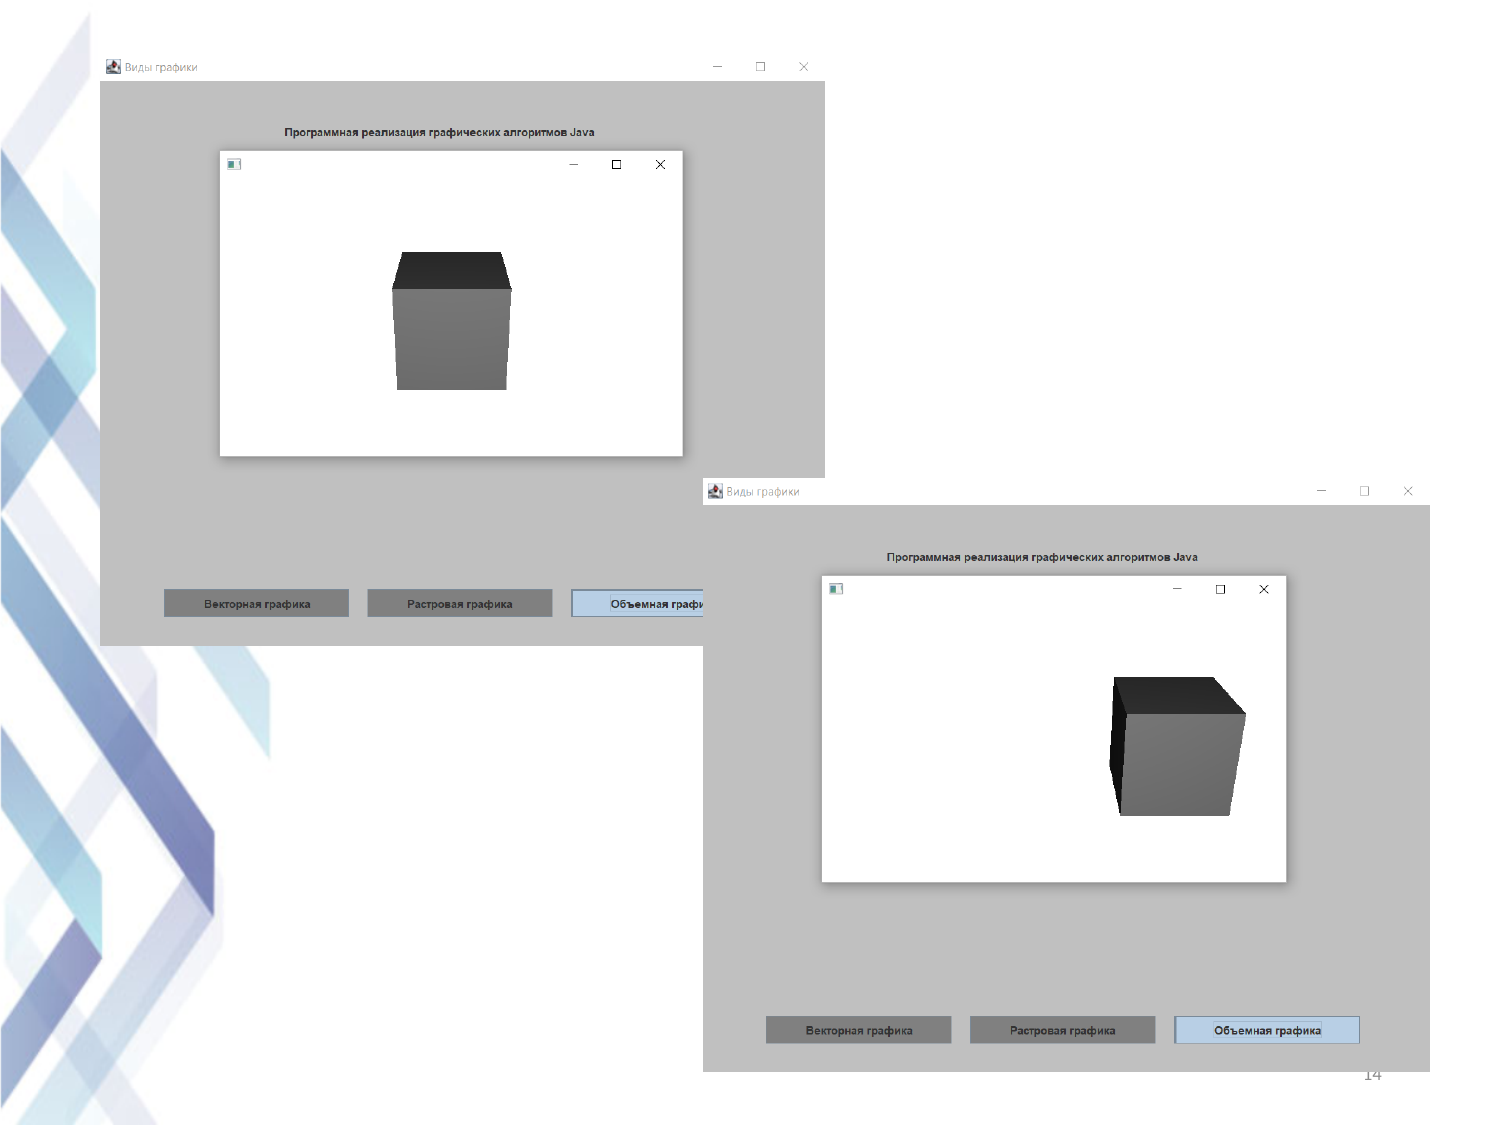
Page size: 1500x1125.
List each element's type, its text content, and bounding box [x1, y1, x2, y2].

picture [2, 0, 1430, 1125]
slide_number 14 [1059, 1072, 1397, 1103]
